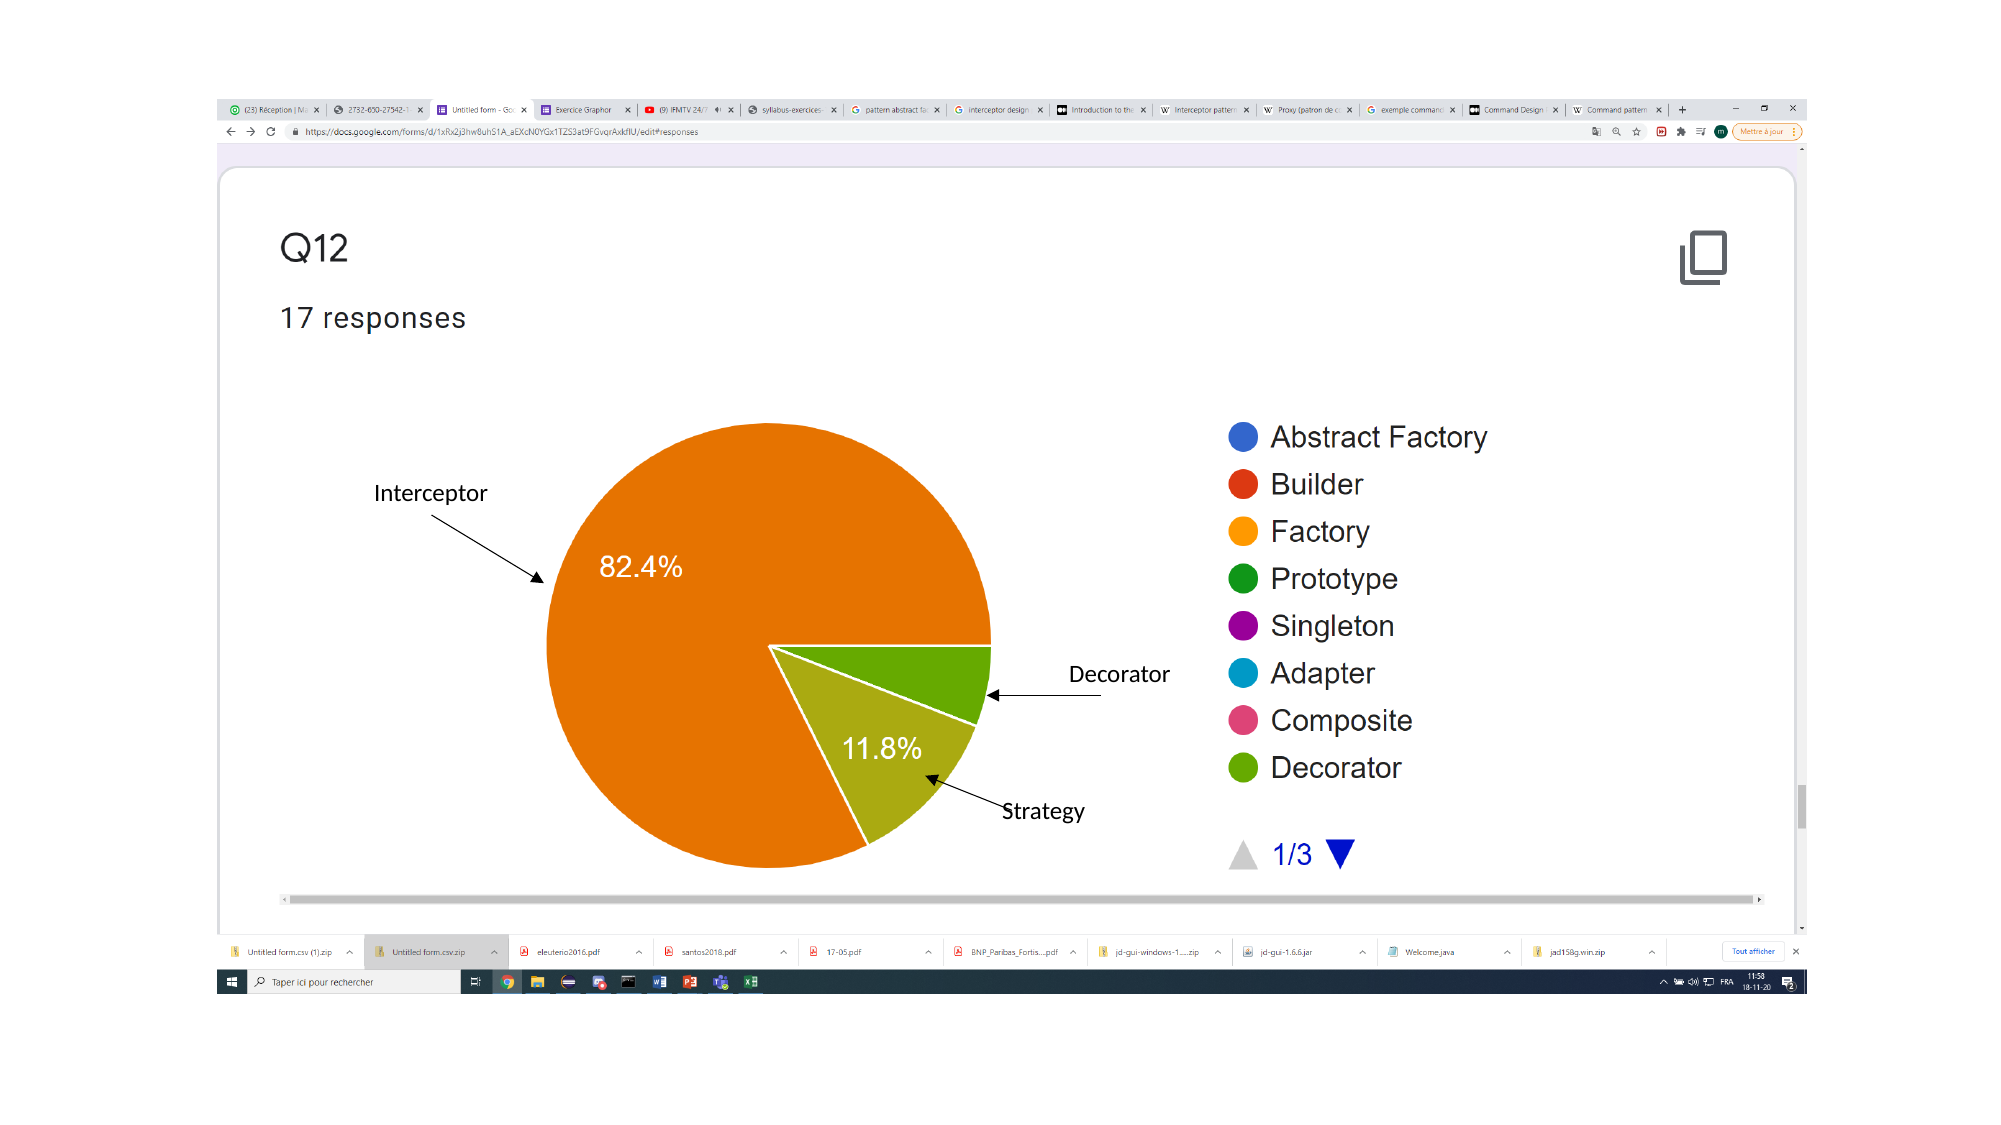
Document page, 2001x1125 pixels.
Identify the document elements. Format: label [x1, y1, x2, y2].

picture [217, 99, 1807, 994]
text_box [431, 515, 544, 584]
text_box [925, 775, 1012, 811]
